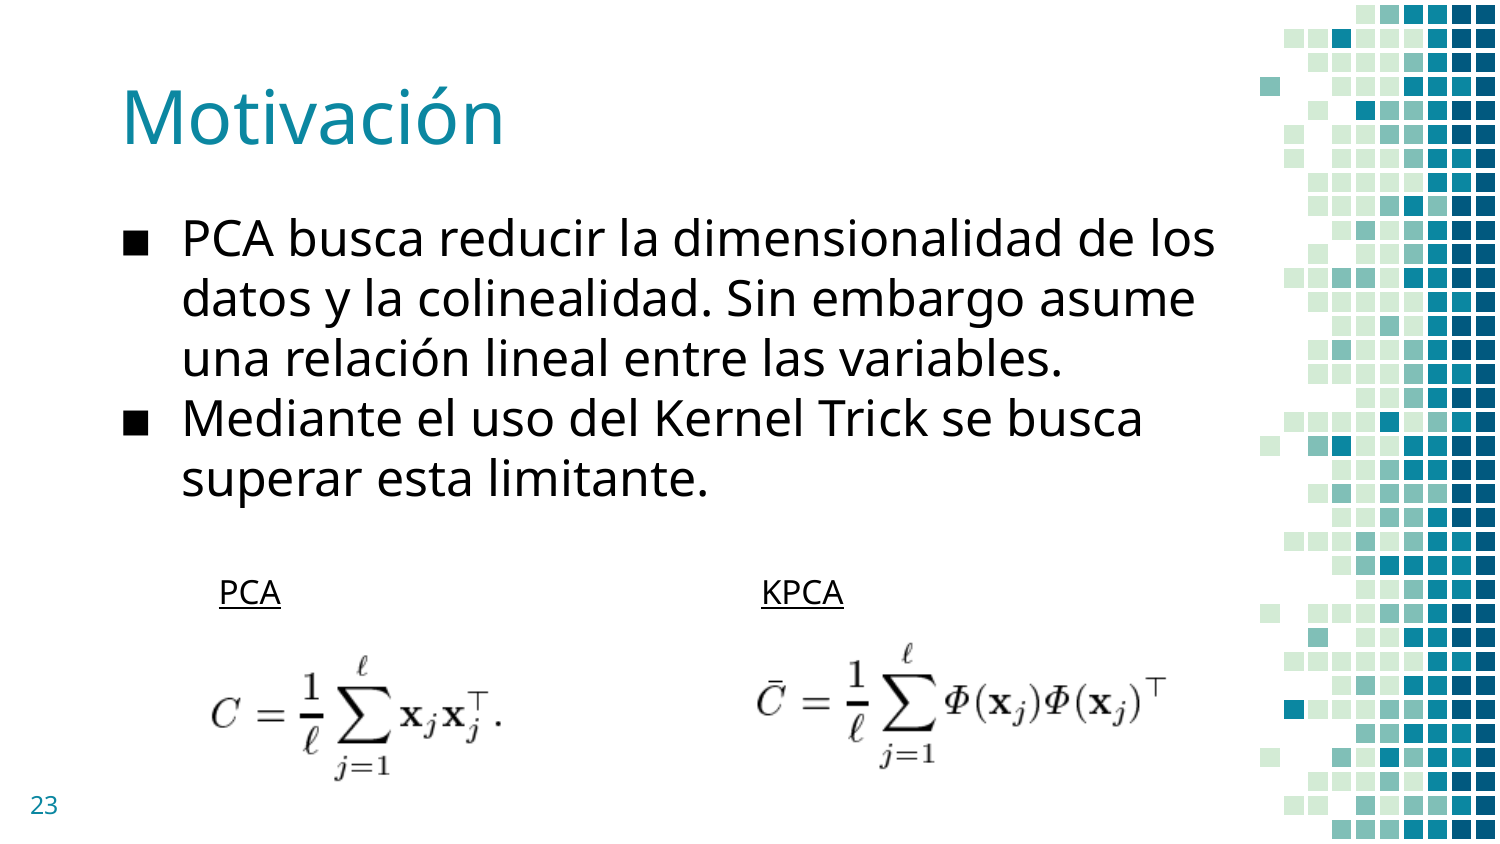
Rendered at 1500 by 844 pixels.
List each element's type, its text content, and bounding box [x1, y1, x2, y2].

text_box KPCA [733, 555, 980, 641]
list PCA busca reducir la dimensionalidad de los datos y la colinealidad. Sin embargo asume una relación lineal entre las variables. Mediante el uso del Kernel Trick se busca superar esta limitante. [91, 191, 1276, 844]
slide_number 23 [15, 774, 91, 839]
picture [750, 629, 1175, 796]
title Motivación [105, 63, 1215, 175]
picture [180, 629, 515, 798]
text_box PCA [191, 555, 437, 628]
